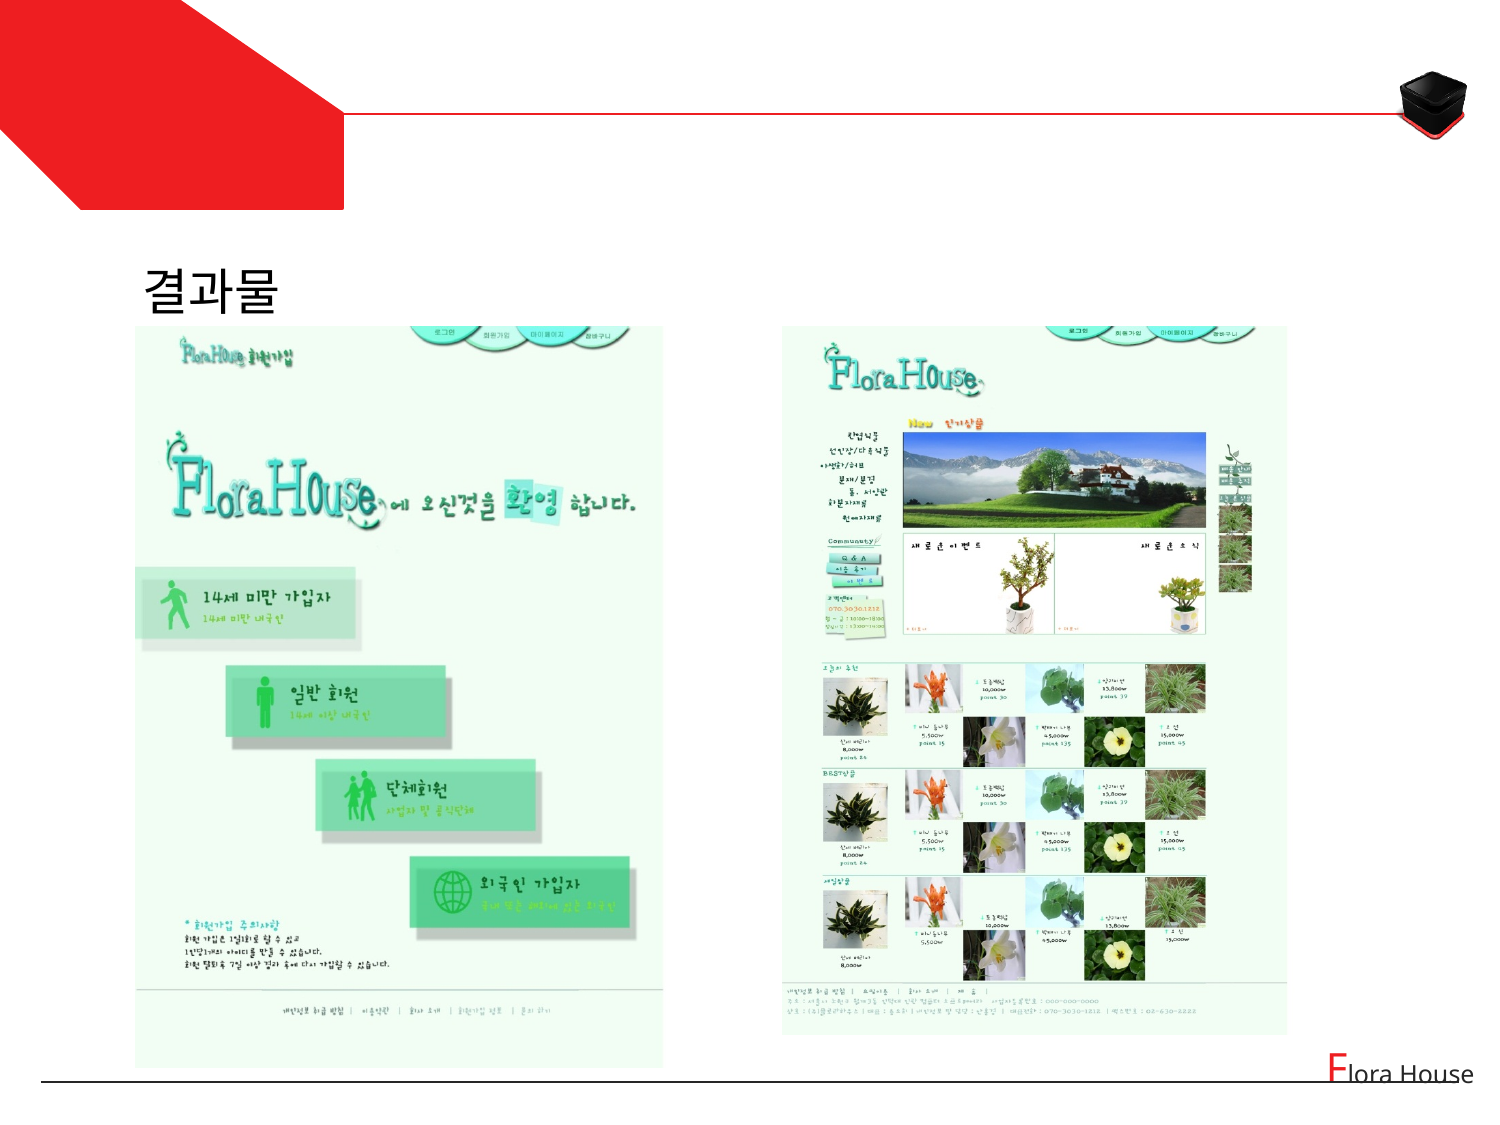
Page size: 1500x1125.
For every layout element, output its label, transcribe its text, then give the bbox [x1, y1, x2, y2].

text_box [0, 0, 343, 209]
text_box Flora House [1311, 1034, 1490, 1100]
picture [135, 326, 692, 1069]
picture [1391, 59, 1474, 143]
text_box 결과물 [39, 253, 385, 328]
picture [782, 326, 1315, 1036]
